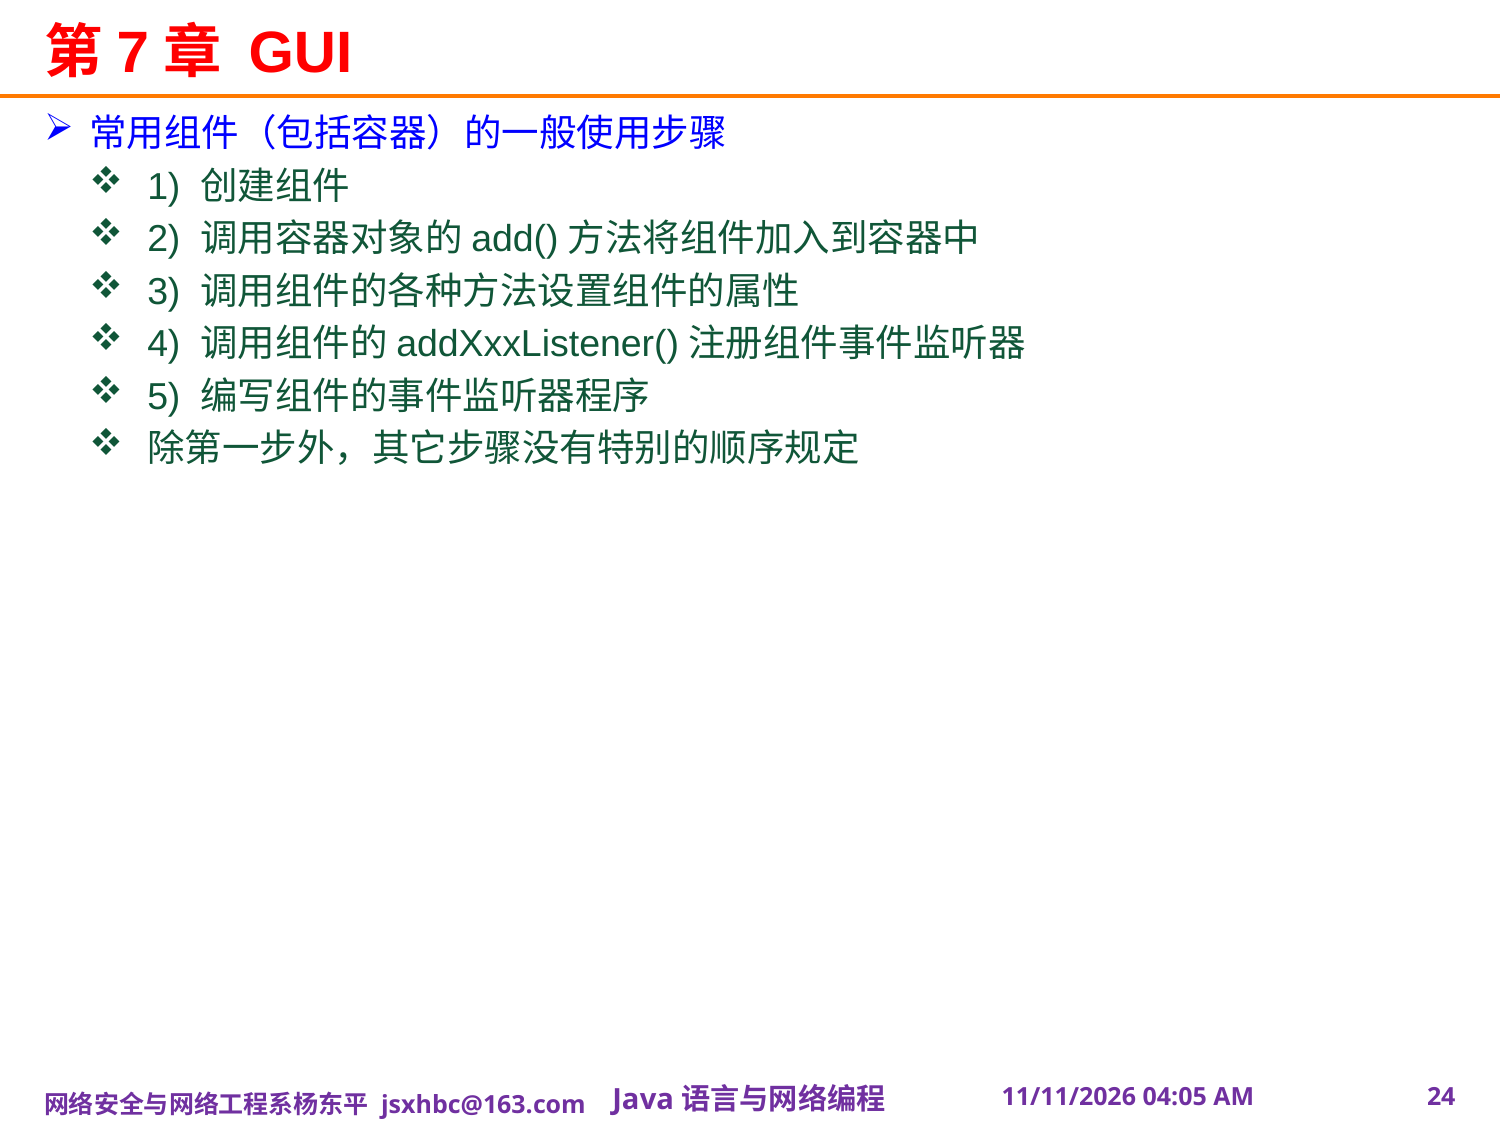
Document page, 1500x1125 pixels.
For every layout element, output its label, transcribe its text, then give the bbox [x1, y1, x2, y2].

list 常用组件（包括容器）的一般使用步骤 1) 创建组件 2) 调用容器对象的add()方法将组件加入到容器中 3) 调用组件的各种方法设置组件的属性 4) 调用组件的addXxxListener()注册组件事件监听器 5) 编写组件的事件监听器程序 除第一步外，其它步骤没有特别的顺序规定 [29, 101, 1471, 1083]
title 第7章 GUI [29, 7, 1471, 91]
